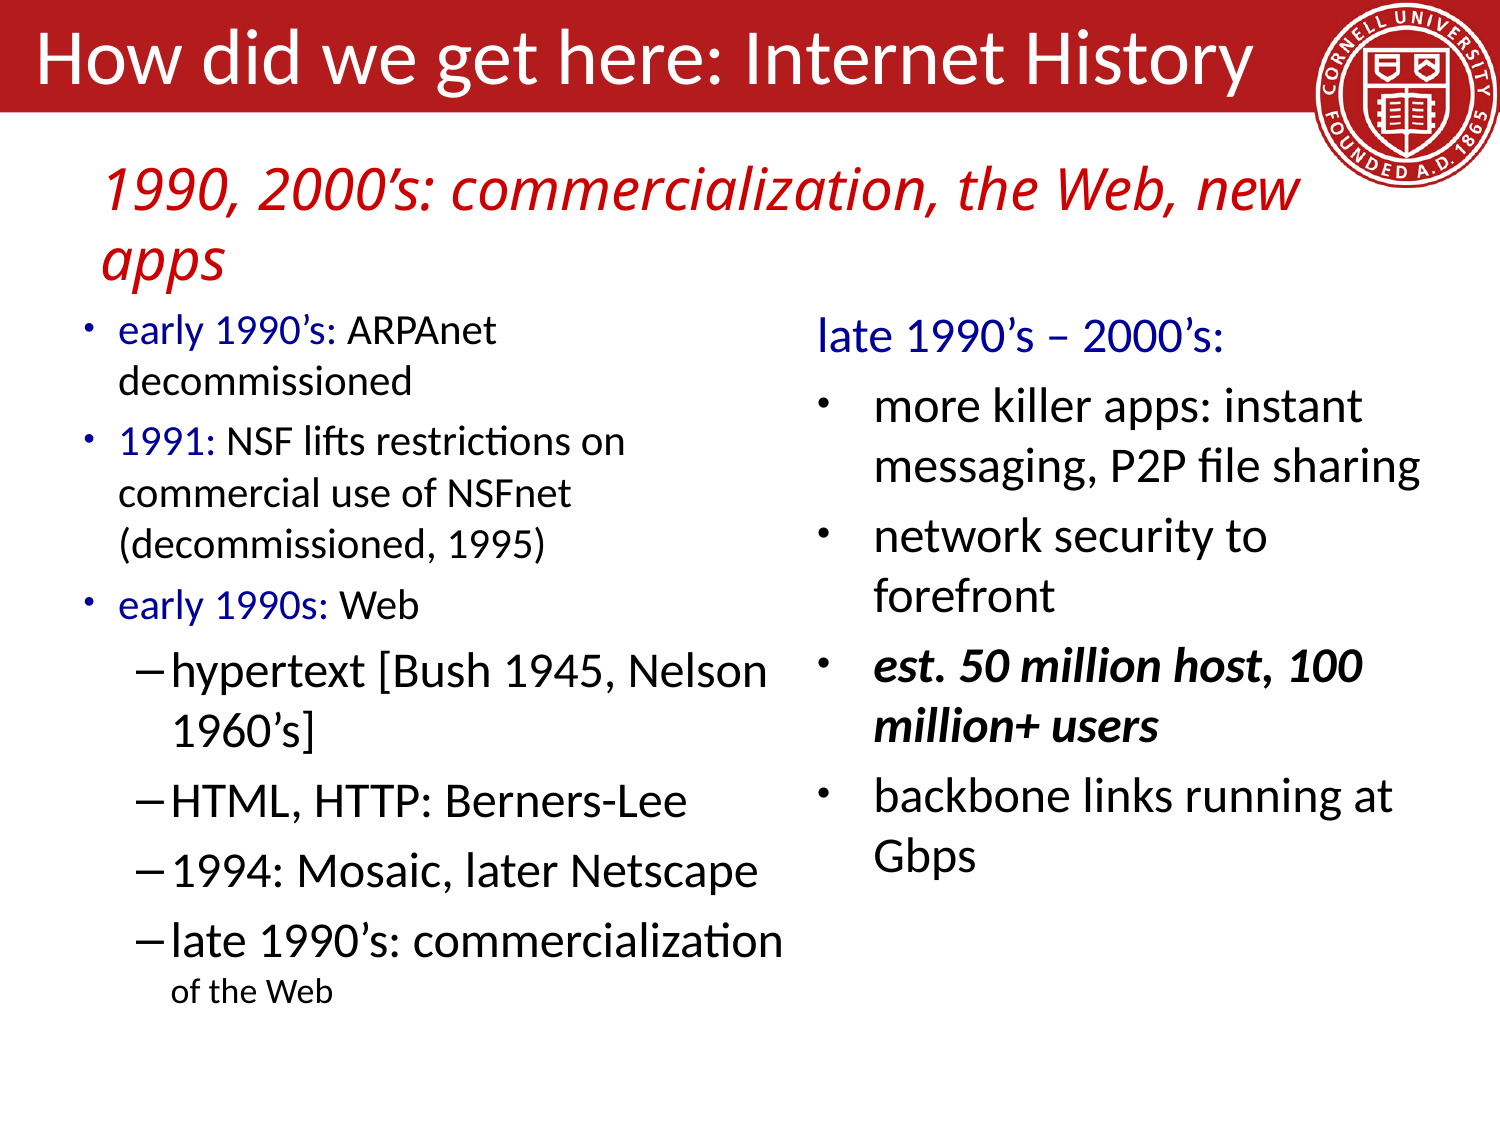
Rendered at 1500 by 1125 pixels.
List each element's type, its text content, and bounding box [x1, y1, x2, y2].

list early 1990’s: ARPAnet decommissioned 1991: NSF lifts restrictions on commercial use of NSFnet (decommissioned, 1995) early 1990s: Web hypertext [Bush 1945, Nelson 1960’s] HTML, HTTP: Berners-Lee 1994: Mosaic, later Netscape late 1990’s: commercialization of the Web [68, 293, 803, 1025]
picture [1312, 0, 1500, 188]
list late 1990’s – 2000’s: more killer apps: instant messaging, P2P file sharing network security to forefront est. 50 million host, 100 million+ users backbone links running at Gbps [802, 295, 1453, 1025]
text_box How did we get here: Internet History [0, 0, 1292, 110]
text_box 1990, 2000’s: commercialization, the Web, new apps [85, 168, 1393, 275]
